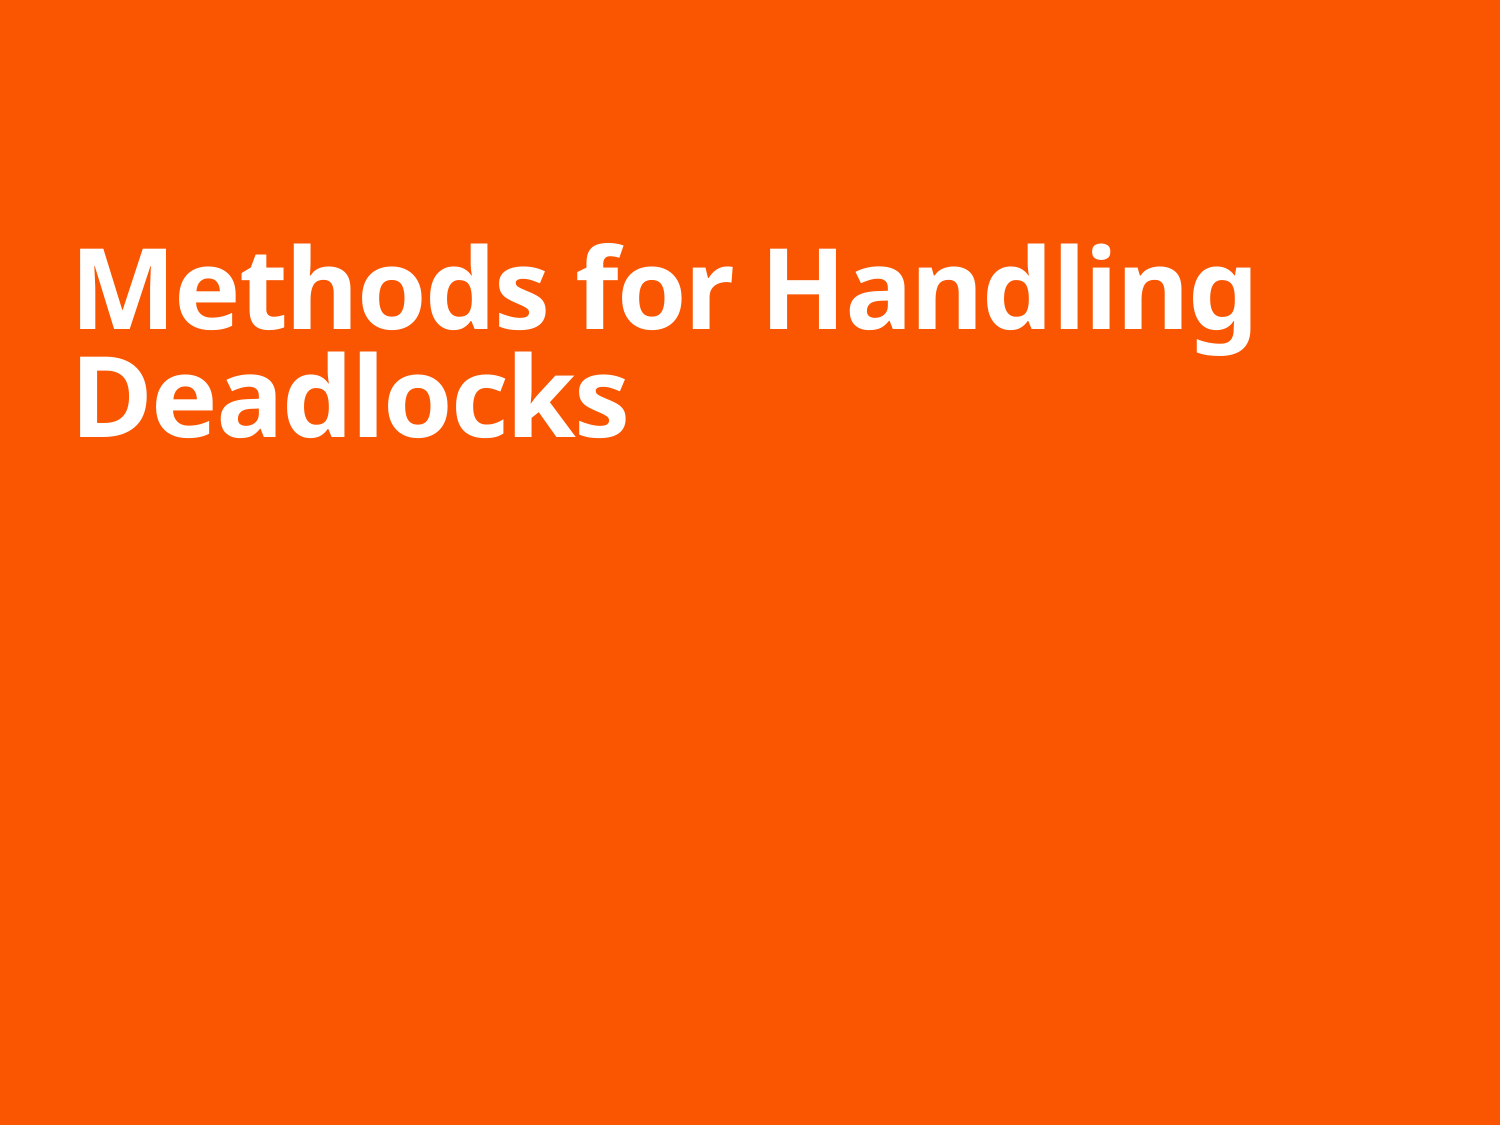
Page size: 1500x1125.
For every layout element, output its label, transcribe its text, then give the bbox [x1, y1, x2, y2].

title Methods for Handling Deadlocks [70, 237, 1430, 418]
